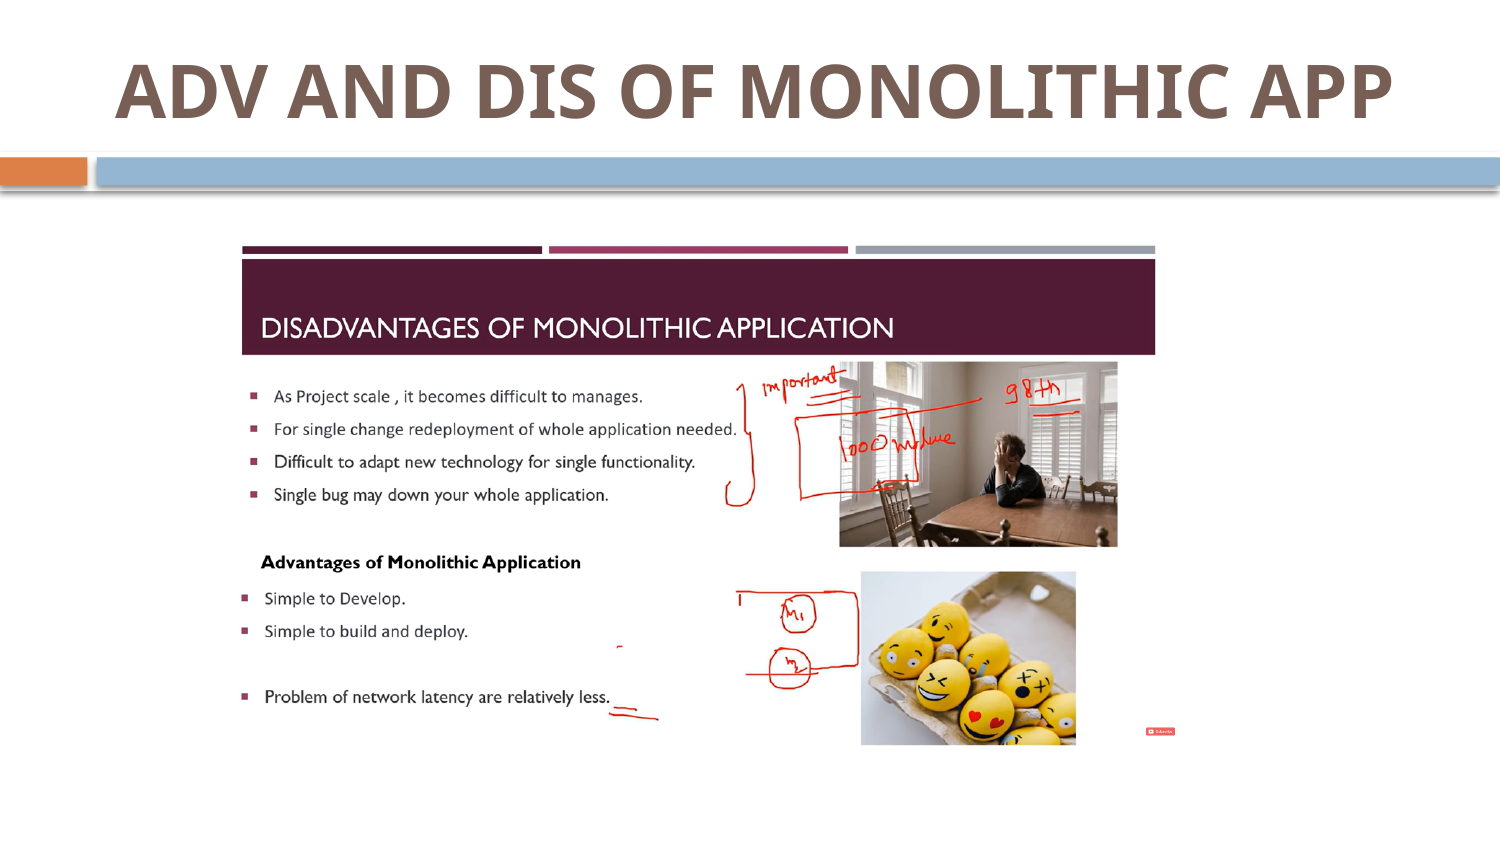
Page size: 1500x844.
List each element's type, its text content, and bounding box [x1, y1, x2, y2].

title ADV AND DIS OF MONOLITHIC APP [100, 28, 1438, 150]
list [206, 208, 1191, 763]
